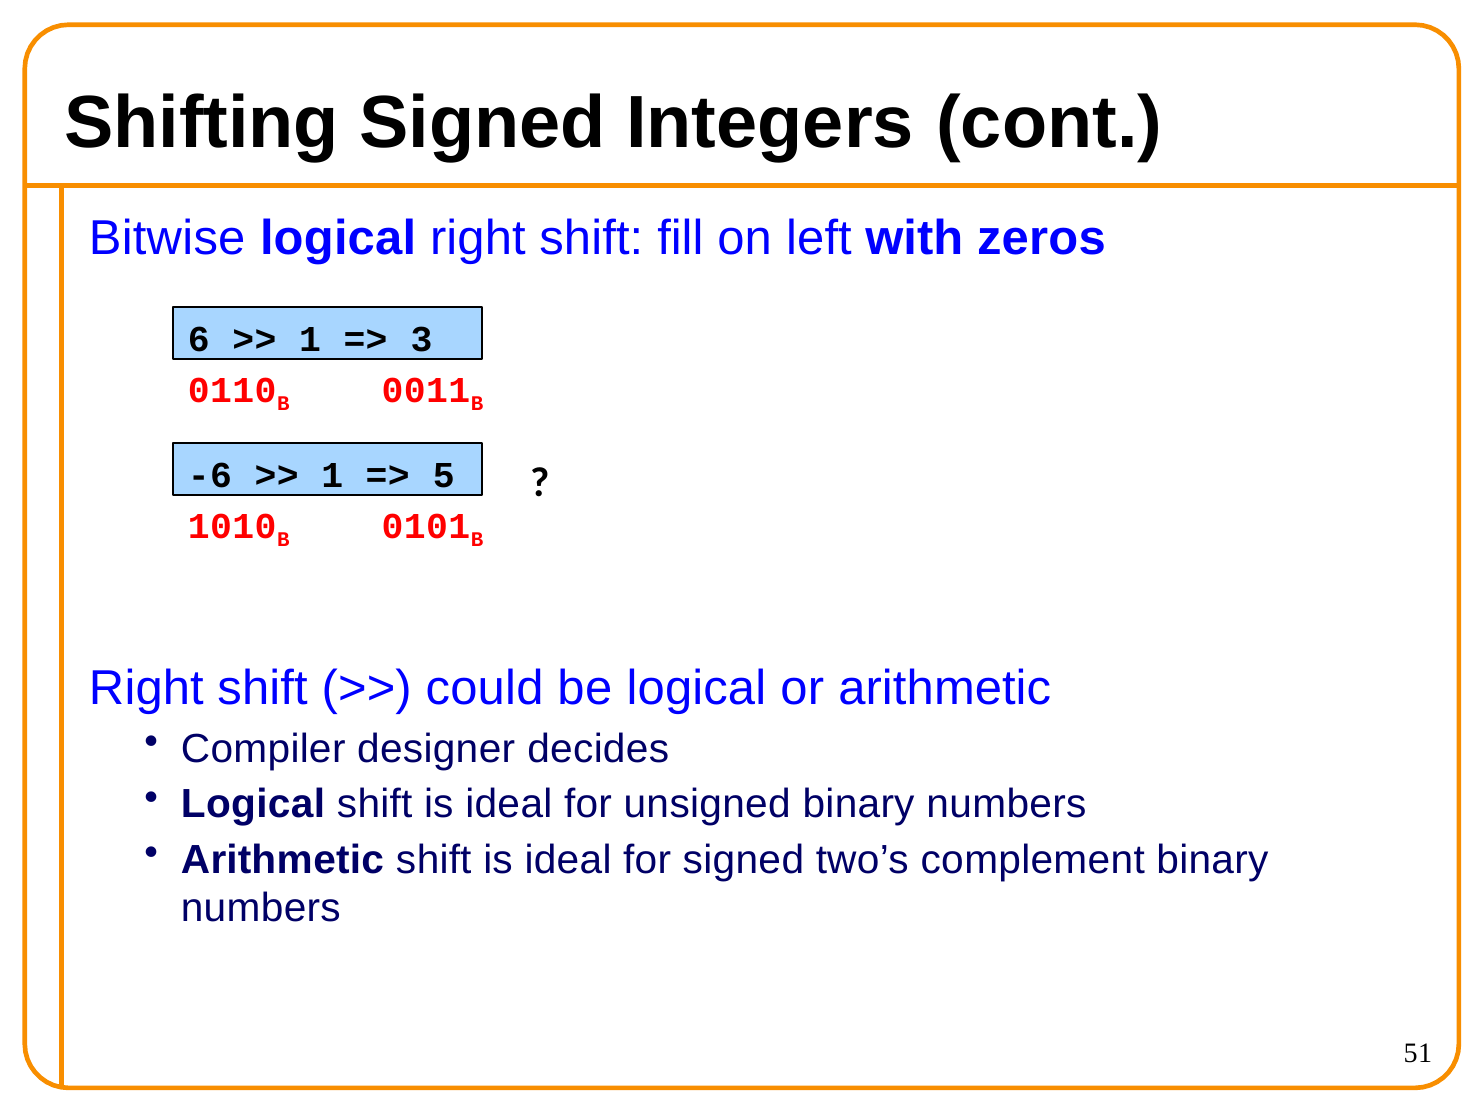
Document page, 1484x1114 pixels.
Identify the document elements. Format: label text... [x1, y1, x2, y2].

slide_number 51 [1397, 1034, 1439, 1114]
text_box 6 >> 1 => 3 [173, 306, 483, 359]
text_box 0110B 0011B [179, 363, 486, 415]
text_box -6 >> 1 => 5 [173, 442, 483, 495]
title Shifting Signed Integers (cont.) [62, 70, 1167, 260]
text_box Bitwise logical right shift: fill on left with zeros [86, 203, 1111, 265]
text_box Right shift (>>) could be logical or arithmetic Compiler designer decides Logical shift is ideal for unsigned binary numbers Arithmetic shift is ideal for signed two’s complement binary numbers [86, 647, 1305, 986]
text_box ? [515, 447, 603, 513]
text_box 1010B 0101B [179, 499, 486, 551]
